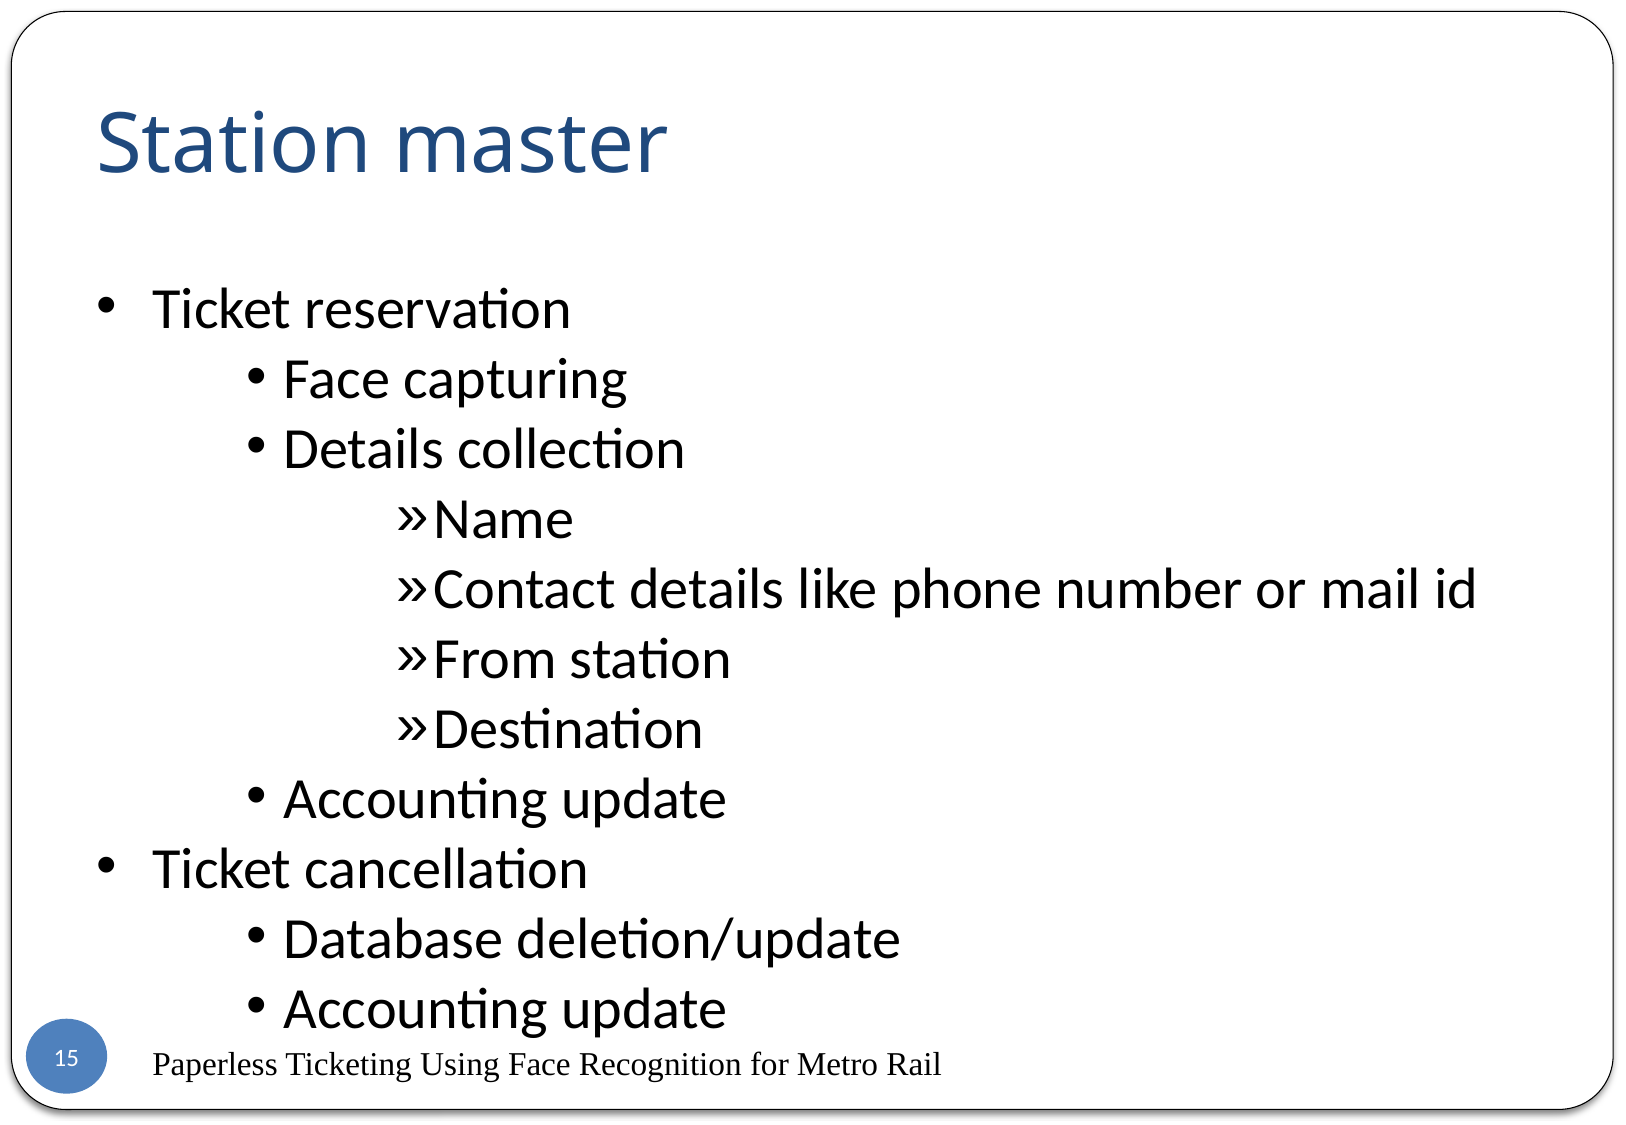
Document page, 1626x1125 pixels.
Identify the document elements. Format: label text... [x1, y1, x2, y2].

footer Paperless Ticketing Using Face Recognition for Metro Rail [137, 1025, 1400, 1100]
text_box Ticket reservation Face capturing Details collection Name Contact details like phone number or mail id From station Destination Accounting update Ticket cancellation Database deletion/update Accounting update [81, 262, 1544, 1005]
text_box Station master [81, 45, 1544, 233]
slide_number 15 [25, 1018, 108, 1094]
